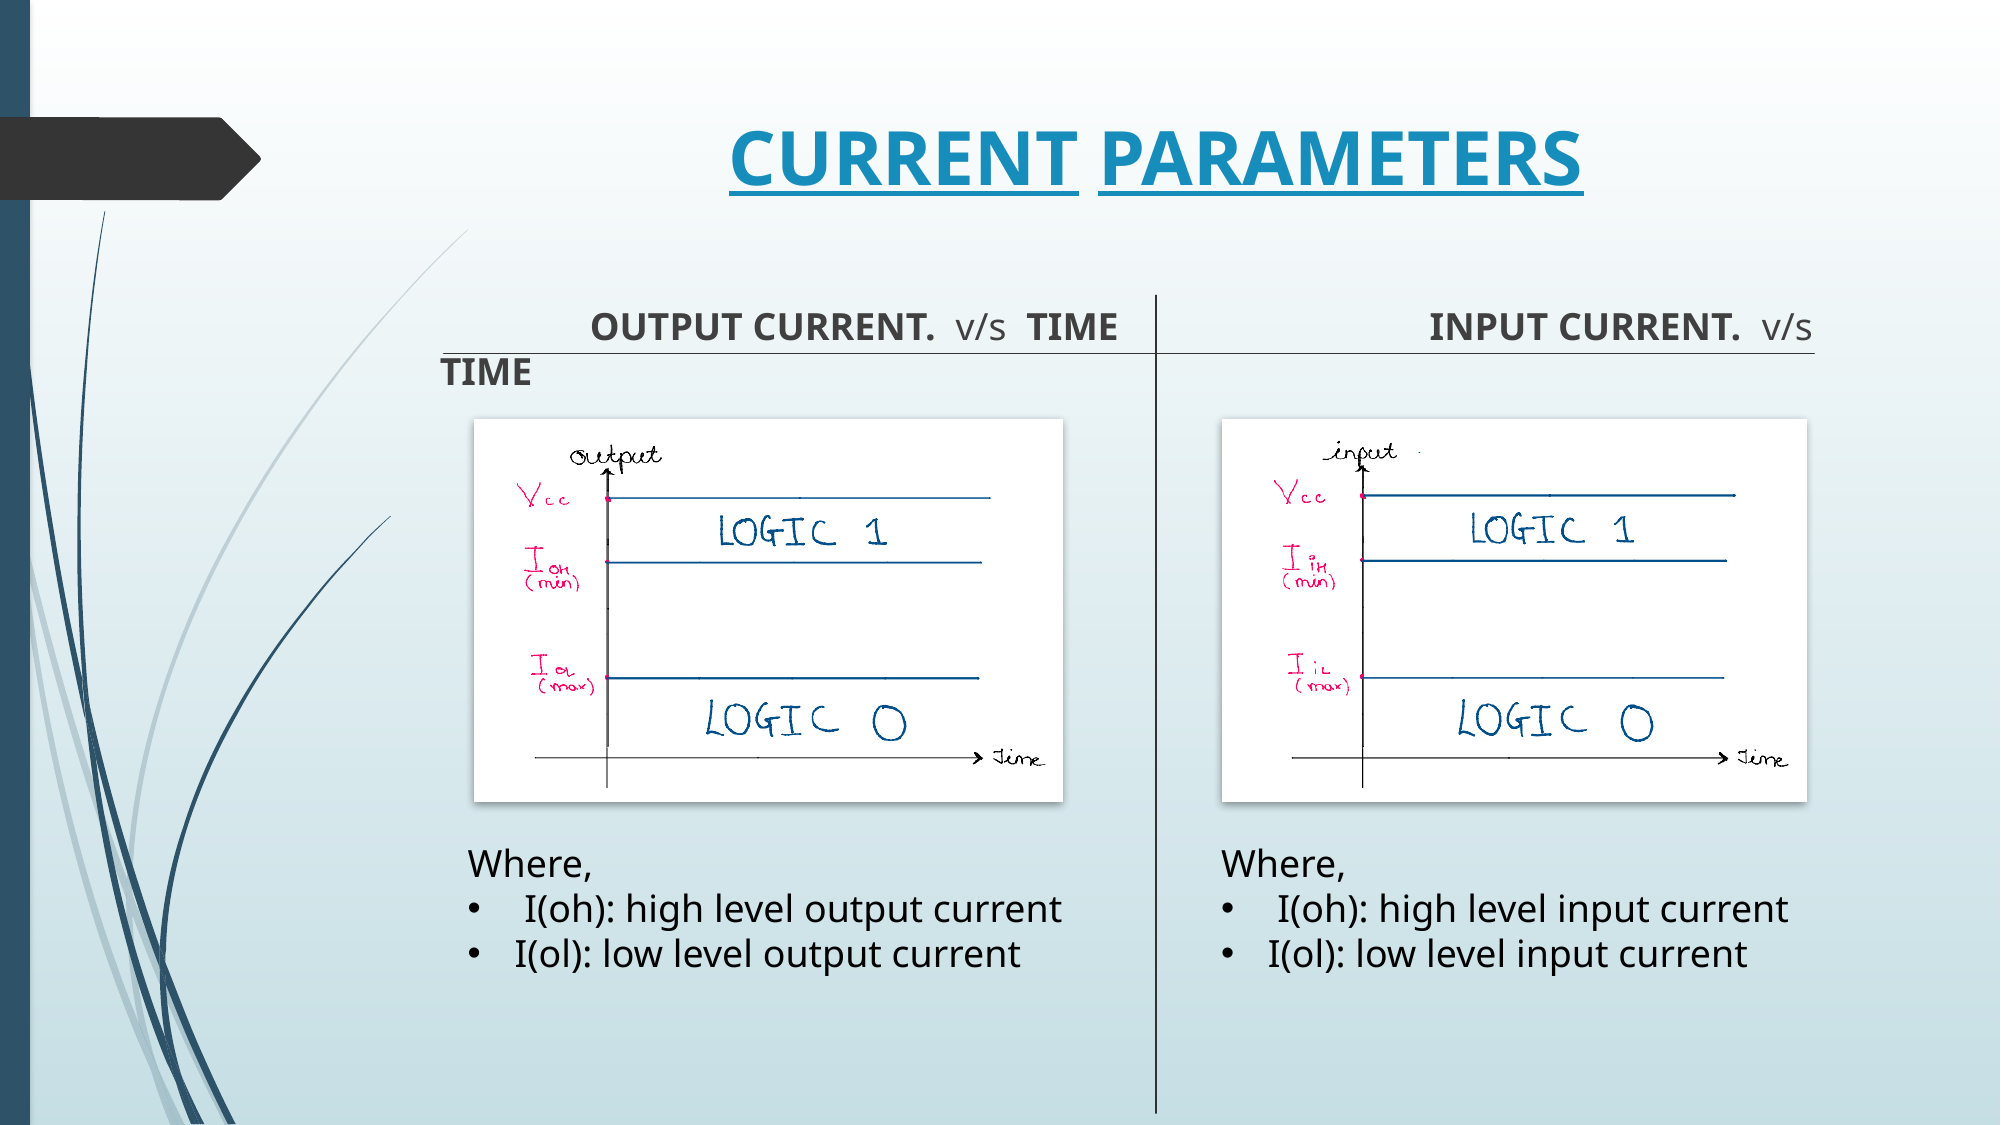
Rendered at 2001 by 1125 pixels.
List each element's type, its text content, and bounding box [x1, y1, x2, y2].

list OUTPUT CURRENT. v/s TIME INPUT CURRENT. v/s TIME [424, 295, 1155, 1114]
list OUTPUT CURRENT. v/s TIME INPUT CURRENT. v/s TIME [1157, 295, 1888, 1114]
title CURRENT PARAMETERS [425, 102, 1888, 295]
text_box Where, I(oh): high level output current I(ol): low level output current [452, 832, 1084, 983]
text_box Where, I(oh): high level input current I(ol): low level input current [1206, 832, 1837, 983]
picture [1236, 432, 1793, 789]
picture [488, 432, 1049, 789]
